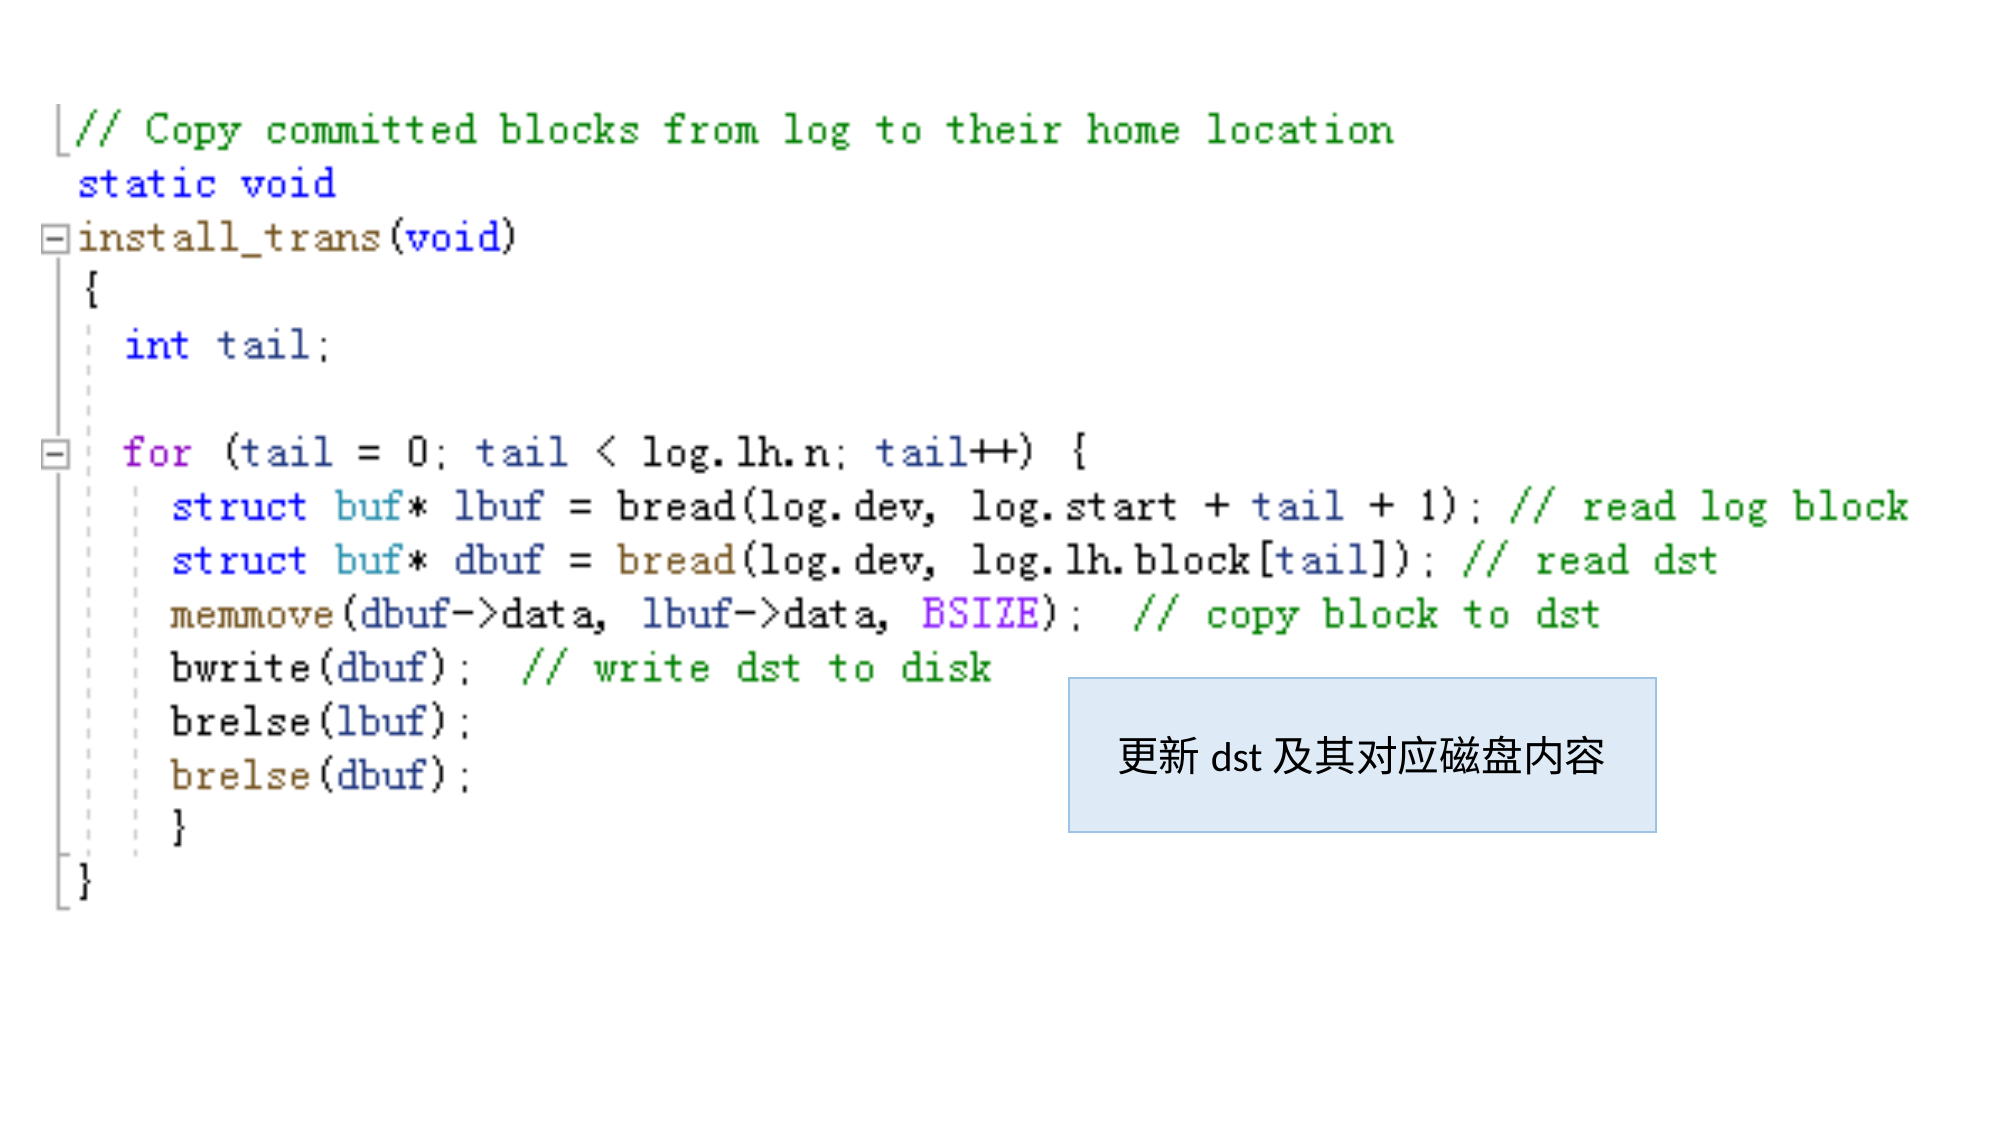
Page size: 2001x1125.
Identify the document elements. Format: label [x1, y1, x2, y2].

list [41, 104, 1959, 945]
